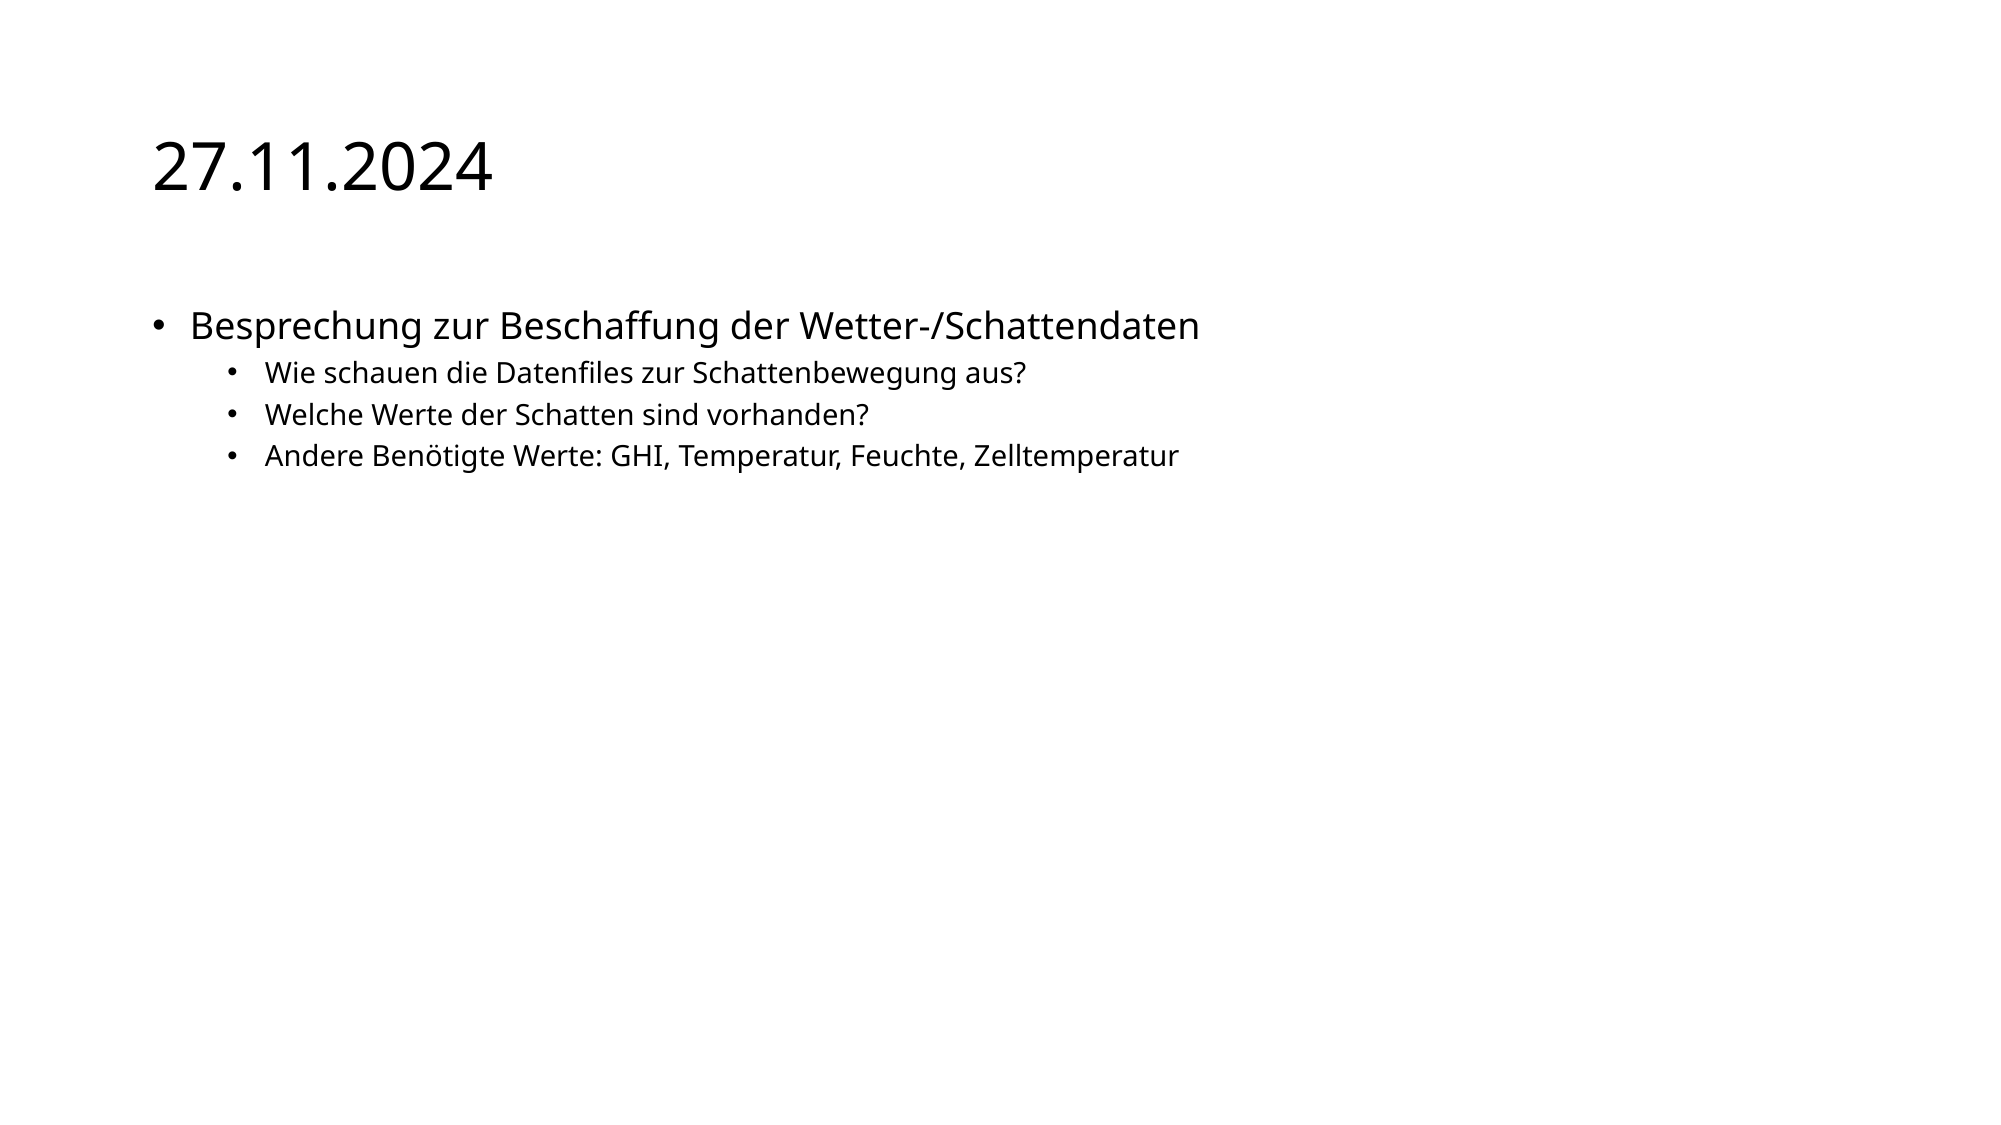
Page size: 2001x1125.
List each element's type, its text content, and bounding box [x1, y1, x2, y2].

list Besprechung zur Beschaffung der Wetter-/Schattendaten Wie schauen die Datenfiles zur Schattenbewegung aus? Welche Werte der Schatten sind vorhanden? Andere Benötigte Werte: GHI, Temperatur, Feuchte, Zelltemperatur [137, 299, 1863, 1014]
title 27.11.2024 [137, 59, 1863, 278]
